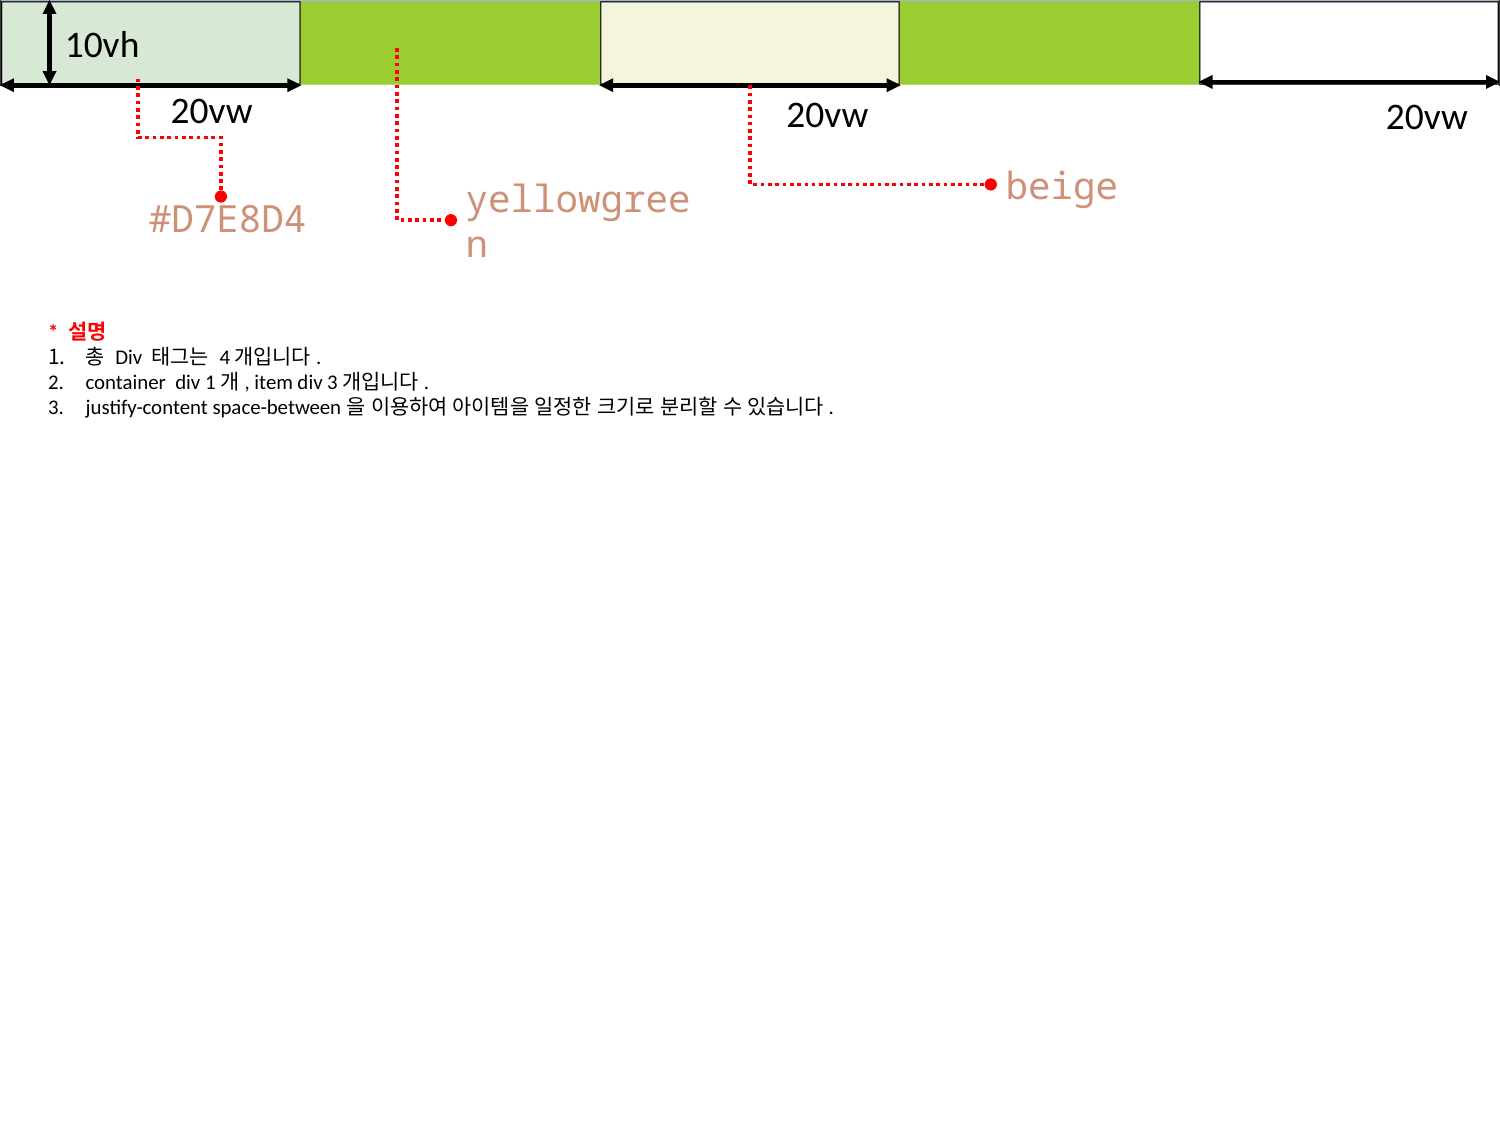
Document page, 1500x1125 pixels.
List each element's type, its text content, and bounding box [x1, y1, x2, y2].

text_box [348, 96, 500, 150]
text_box yellowgreen [450, 167, 710, 273]
text_box #D7E8D4 [134, 187, 333, 248]
text_box 20vw [771, 86, 820, 143]
picture [50, 0, 1500, 86]
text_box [120, 96, 239, 179]
text_box 20vw [1371, 86, 1483, 145]
picture [0, 0, 49, 85]
text_box beige [990, 154, 1142, 215]
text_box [820, 14, 921, 256]
text_box 20vw [155, 86, 268, 139]
text_box * 설명 총 Div 태그는 4개입니다. container div 1개, item div 3개입니다. justify-content space-between을 이용하여 아이템을 일정한 크기로 분리할 수 있습니다. [33, 310, 885, 426]
